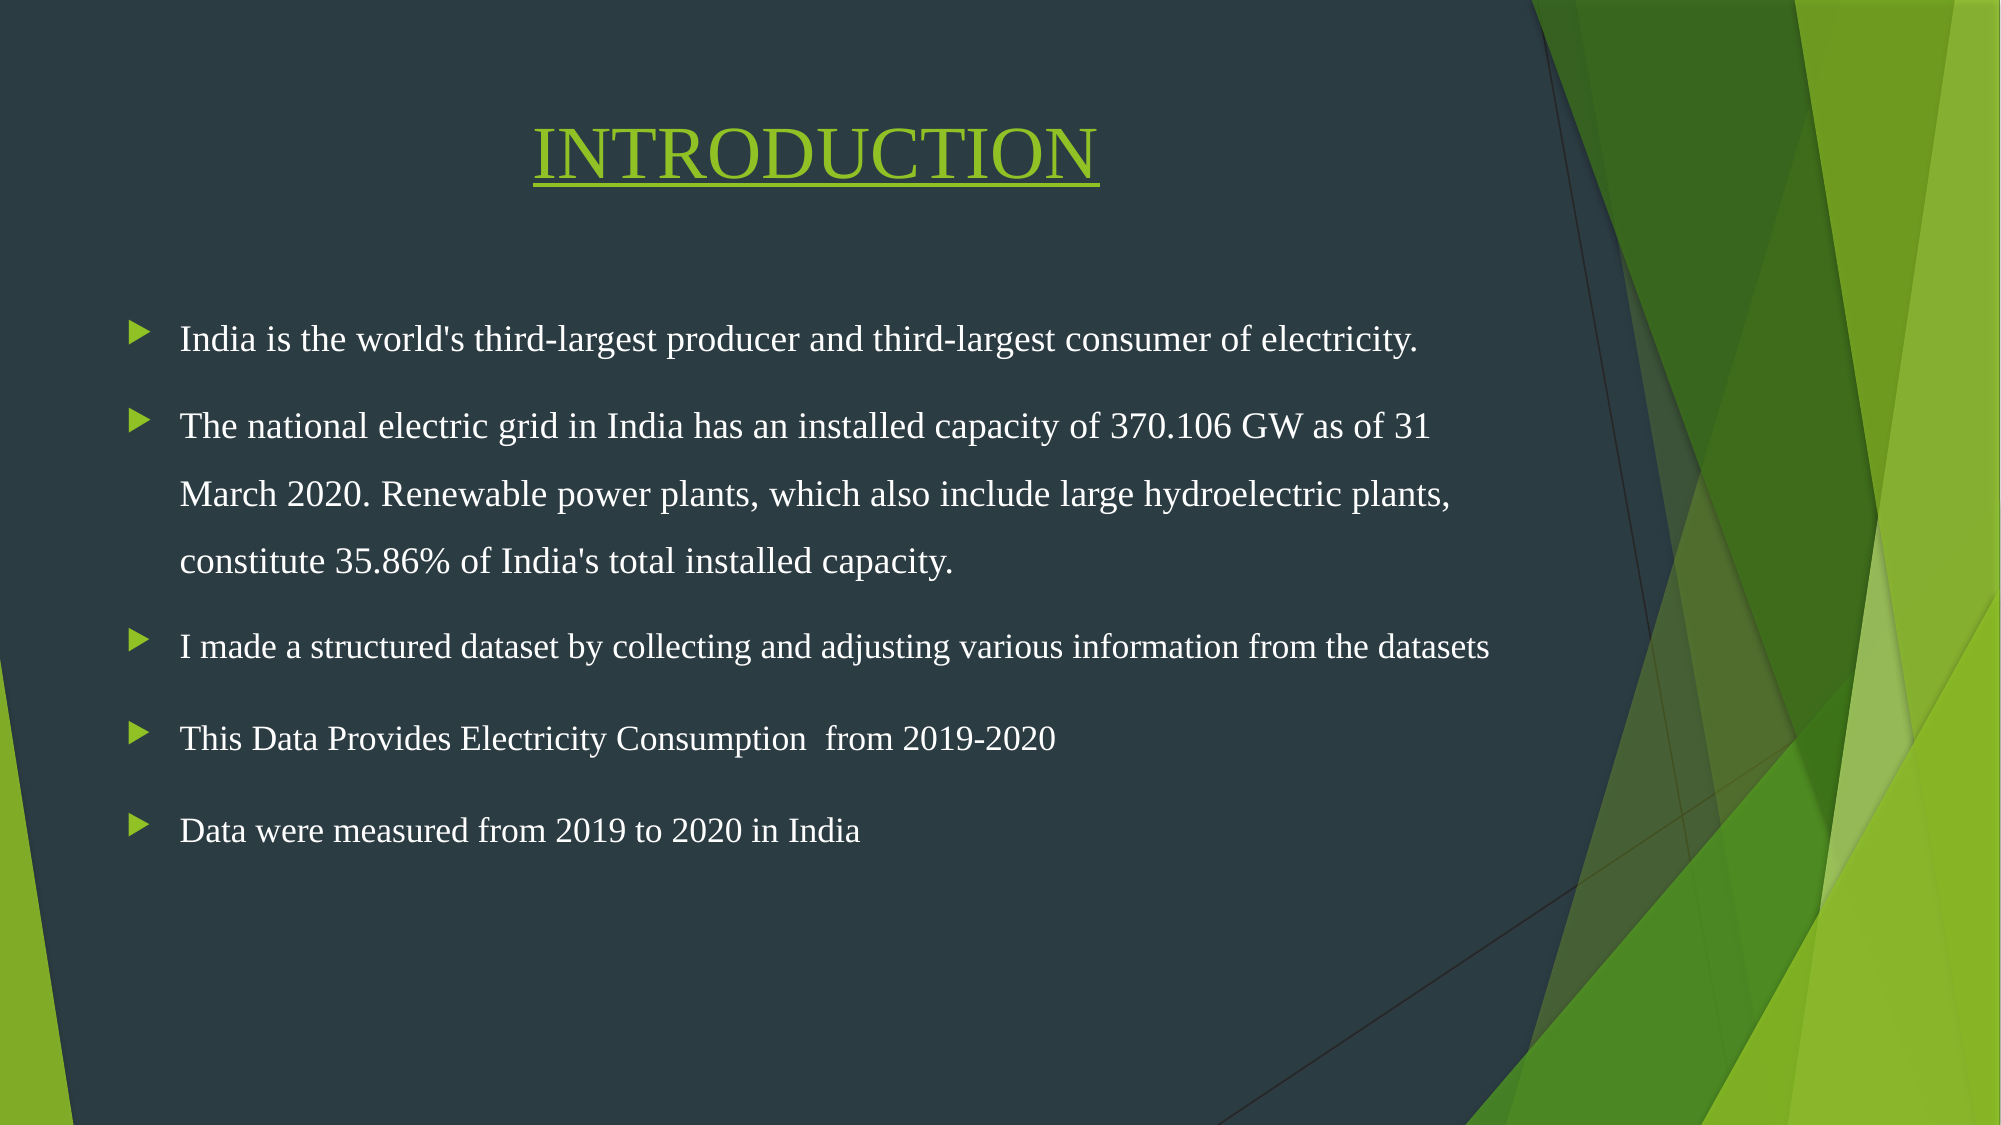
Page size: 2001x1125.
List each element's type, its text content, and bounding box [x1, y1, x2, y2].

title INTRODUCTION [111, 95, 1522, 284]
list India is the world's third-largest producer and third-largest consumer of electricity. The national electric grid in India has an installed capacity of 370.106 GW as of 31 March 2020. Renewable power plants, which also include large hydroelectric plants, constitute 35.86% of India's total installed capacity. I made a structured dataset by collecting and adjusting various information from the datasets This Data Provides Electricity Consumption from 2019-2020 Data were measured from 2019 to 2020 in India [111, 284, 1522, 921]
